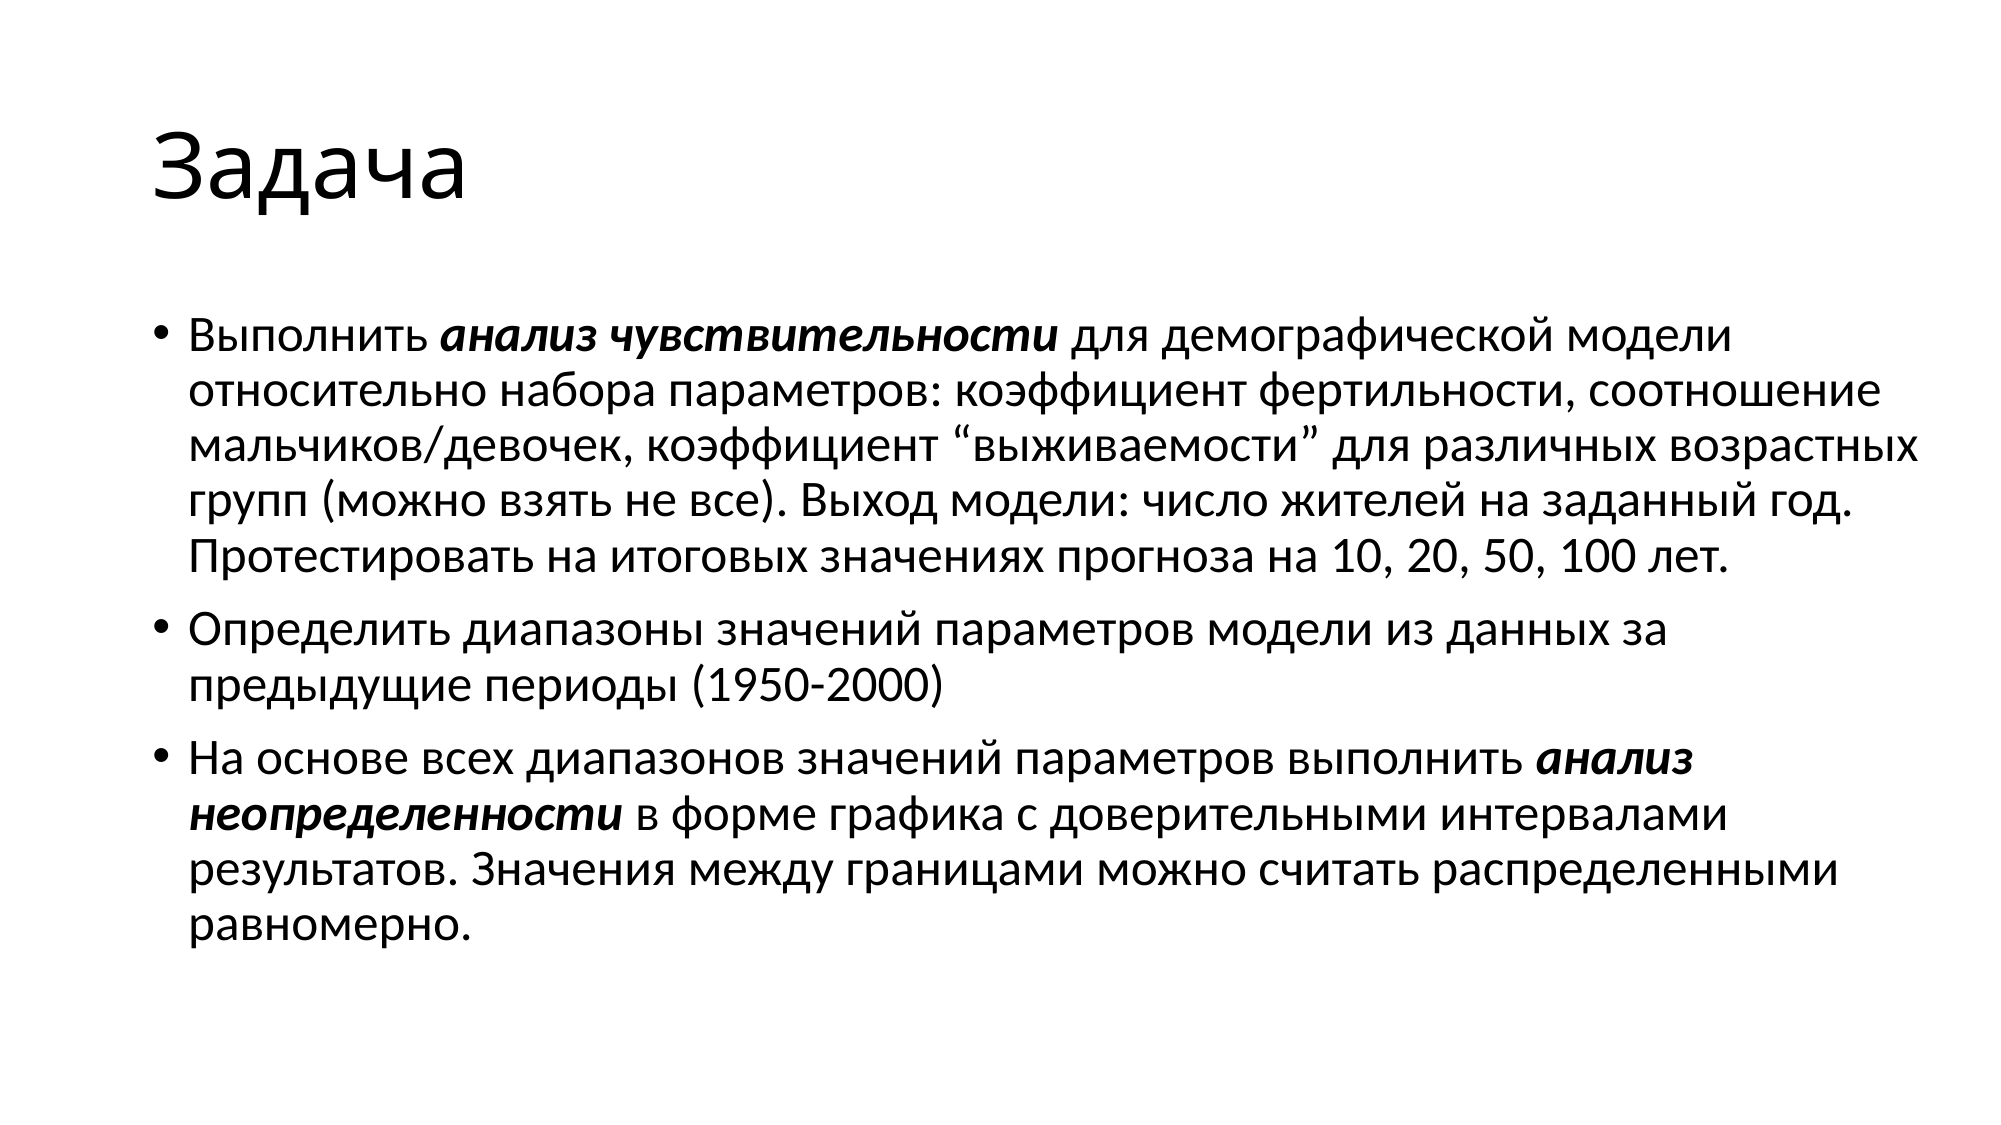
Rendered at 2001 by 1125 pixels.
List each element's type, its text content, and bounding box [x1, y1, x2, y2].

title Задача [137, 59, 1863, 278]
list Выполнить анализ чувствительности для демографической модели относительно набора параметров: коэффициент фертильности, соотношение мальчиков/девочек, коэффициент “выживаемости” для различных возрастных групп (можно взять не все). Выход модели: число жителей на заданный год. Протестировать на итоговых значениях прогноза на 10, 20, 50, 100 лет. Определить диапазоны значений параметров модели из данных за предыдущие периоды (1950-2000) На основе всех диапазонов значений параметров выполнить анализ неопределенности в форме графика с доверительными интервалами результатов. Значения между границами можно считать распределенными равномерно. [137, 299, 1936, 1014]
